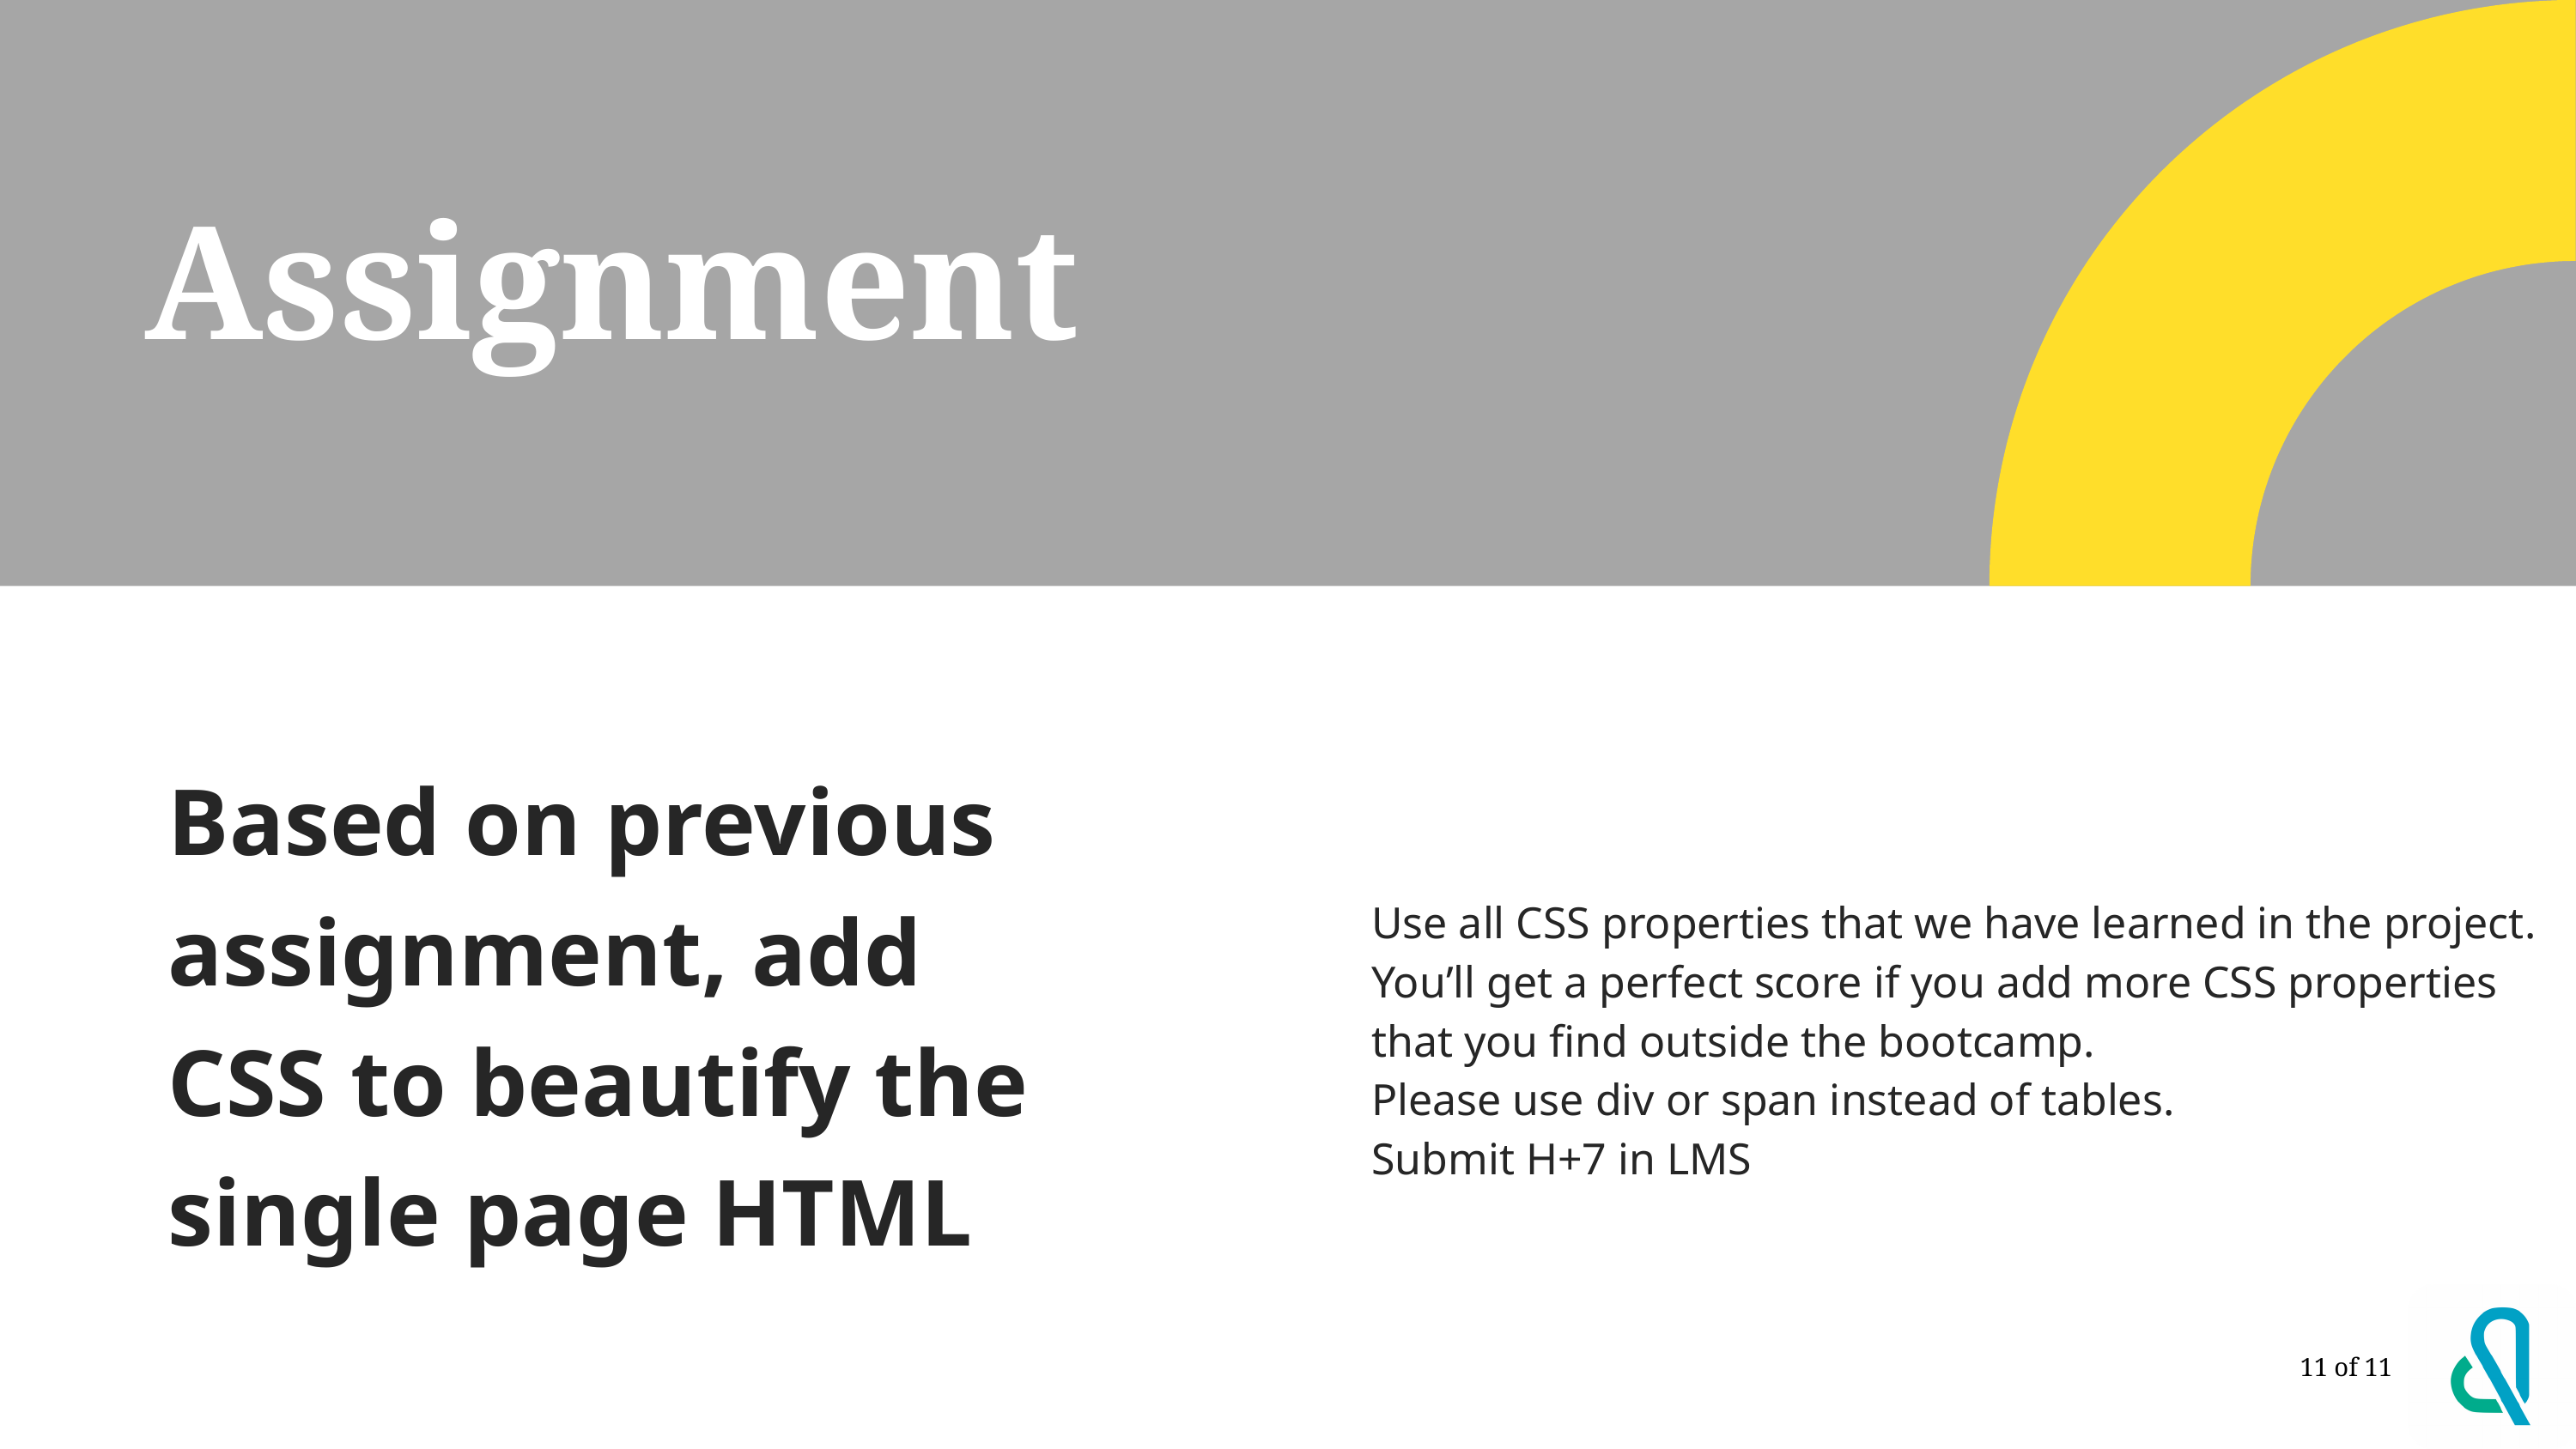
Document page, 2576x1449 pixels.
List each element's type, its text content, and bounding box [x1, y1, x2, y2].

text_box 11 of 11 [2287, 1338, 2409, 1395]
text_box [2408, 1284, 2576, 1449]
text_box Use all CSS properties that we have learned in the project. You’ll get a perfect score if you add more CSS properties that you find outside the bootcamp. Please use div or span instead of tables. Submit H+7 in LMS [1370, 886, 2553, 1184]
text_box Based on previous assignment, add CSS to beautify the single page HTML [166, 737, 1042, 1264]
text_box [0, 0, 2576, 586]
